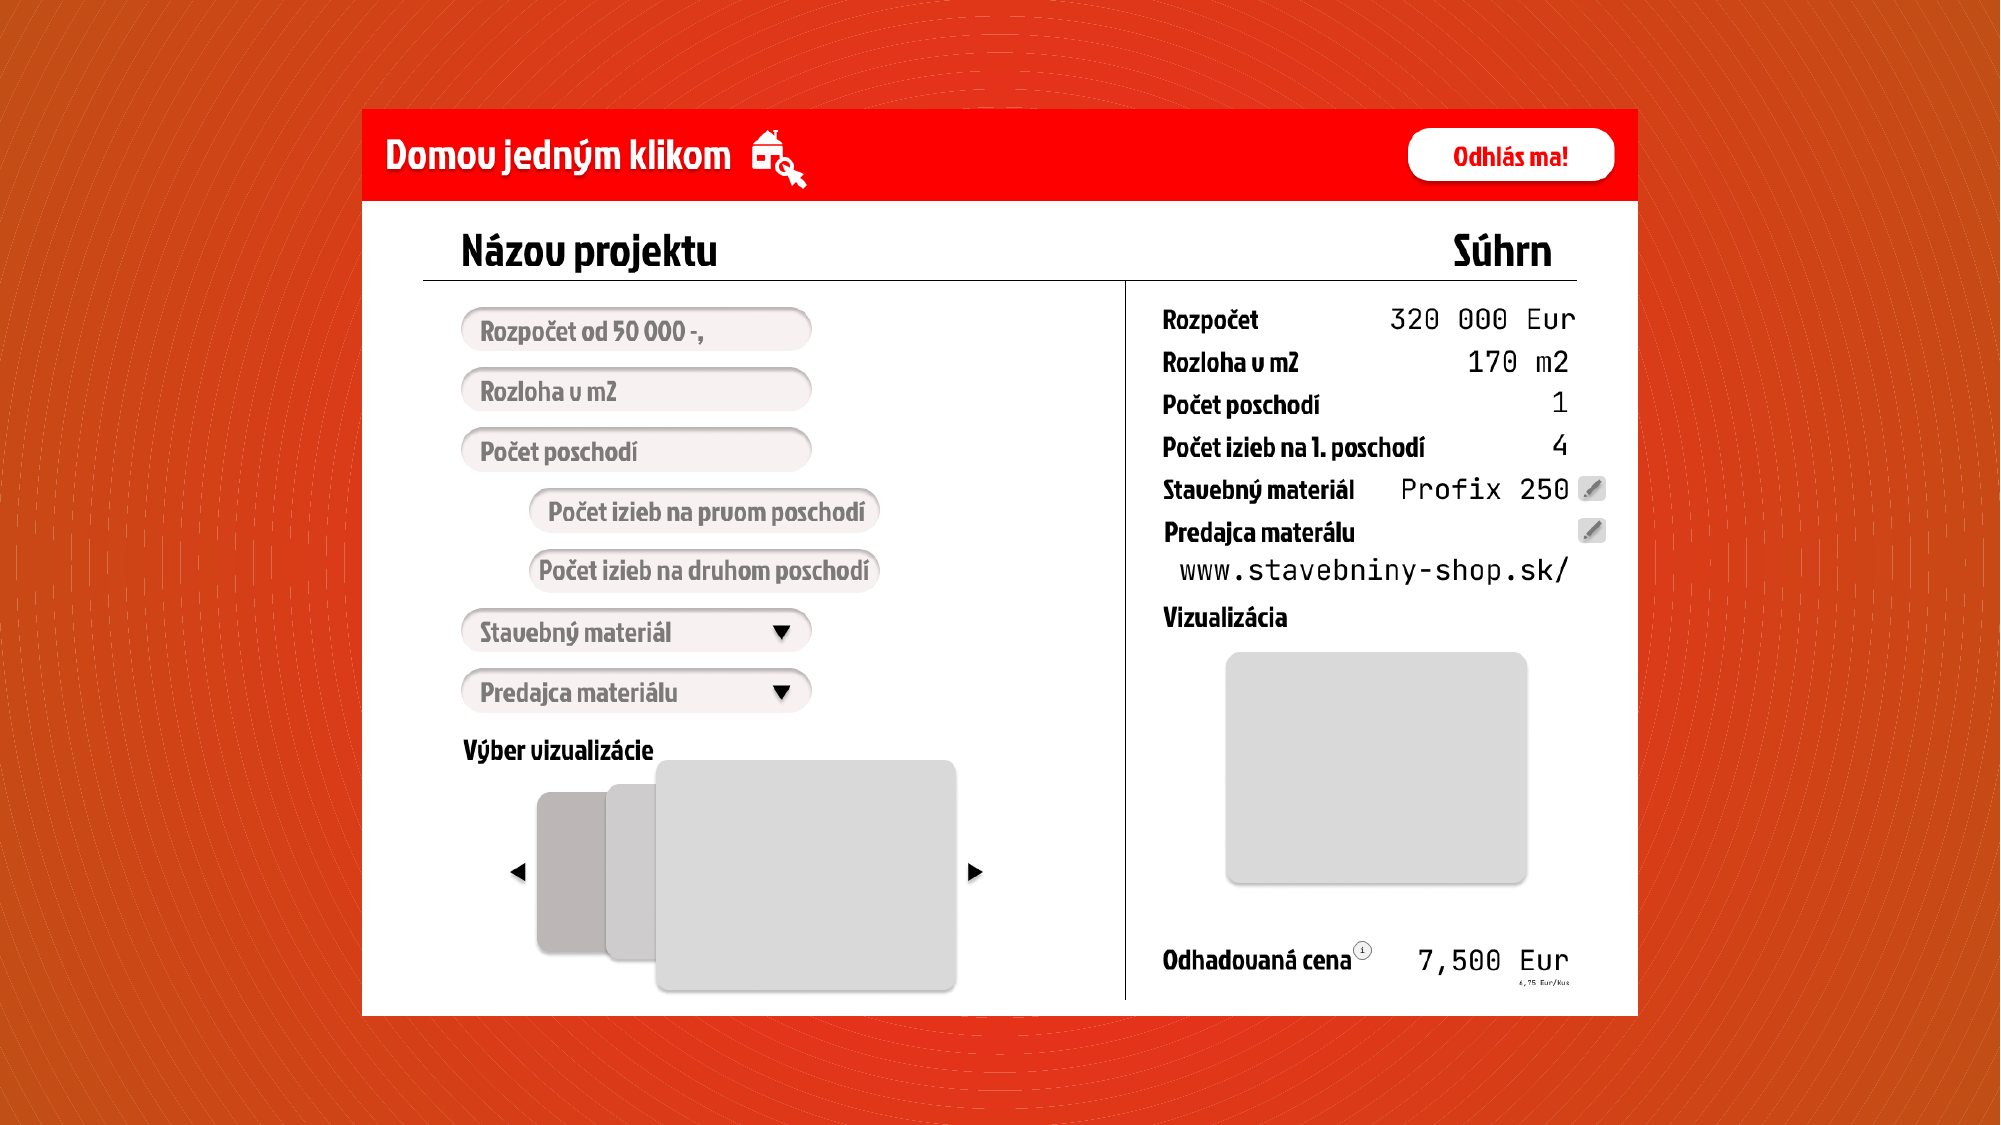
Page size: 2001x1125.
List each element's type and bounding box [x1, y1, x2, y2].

picture [361, 108, 1638, 1017]
